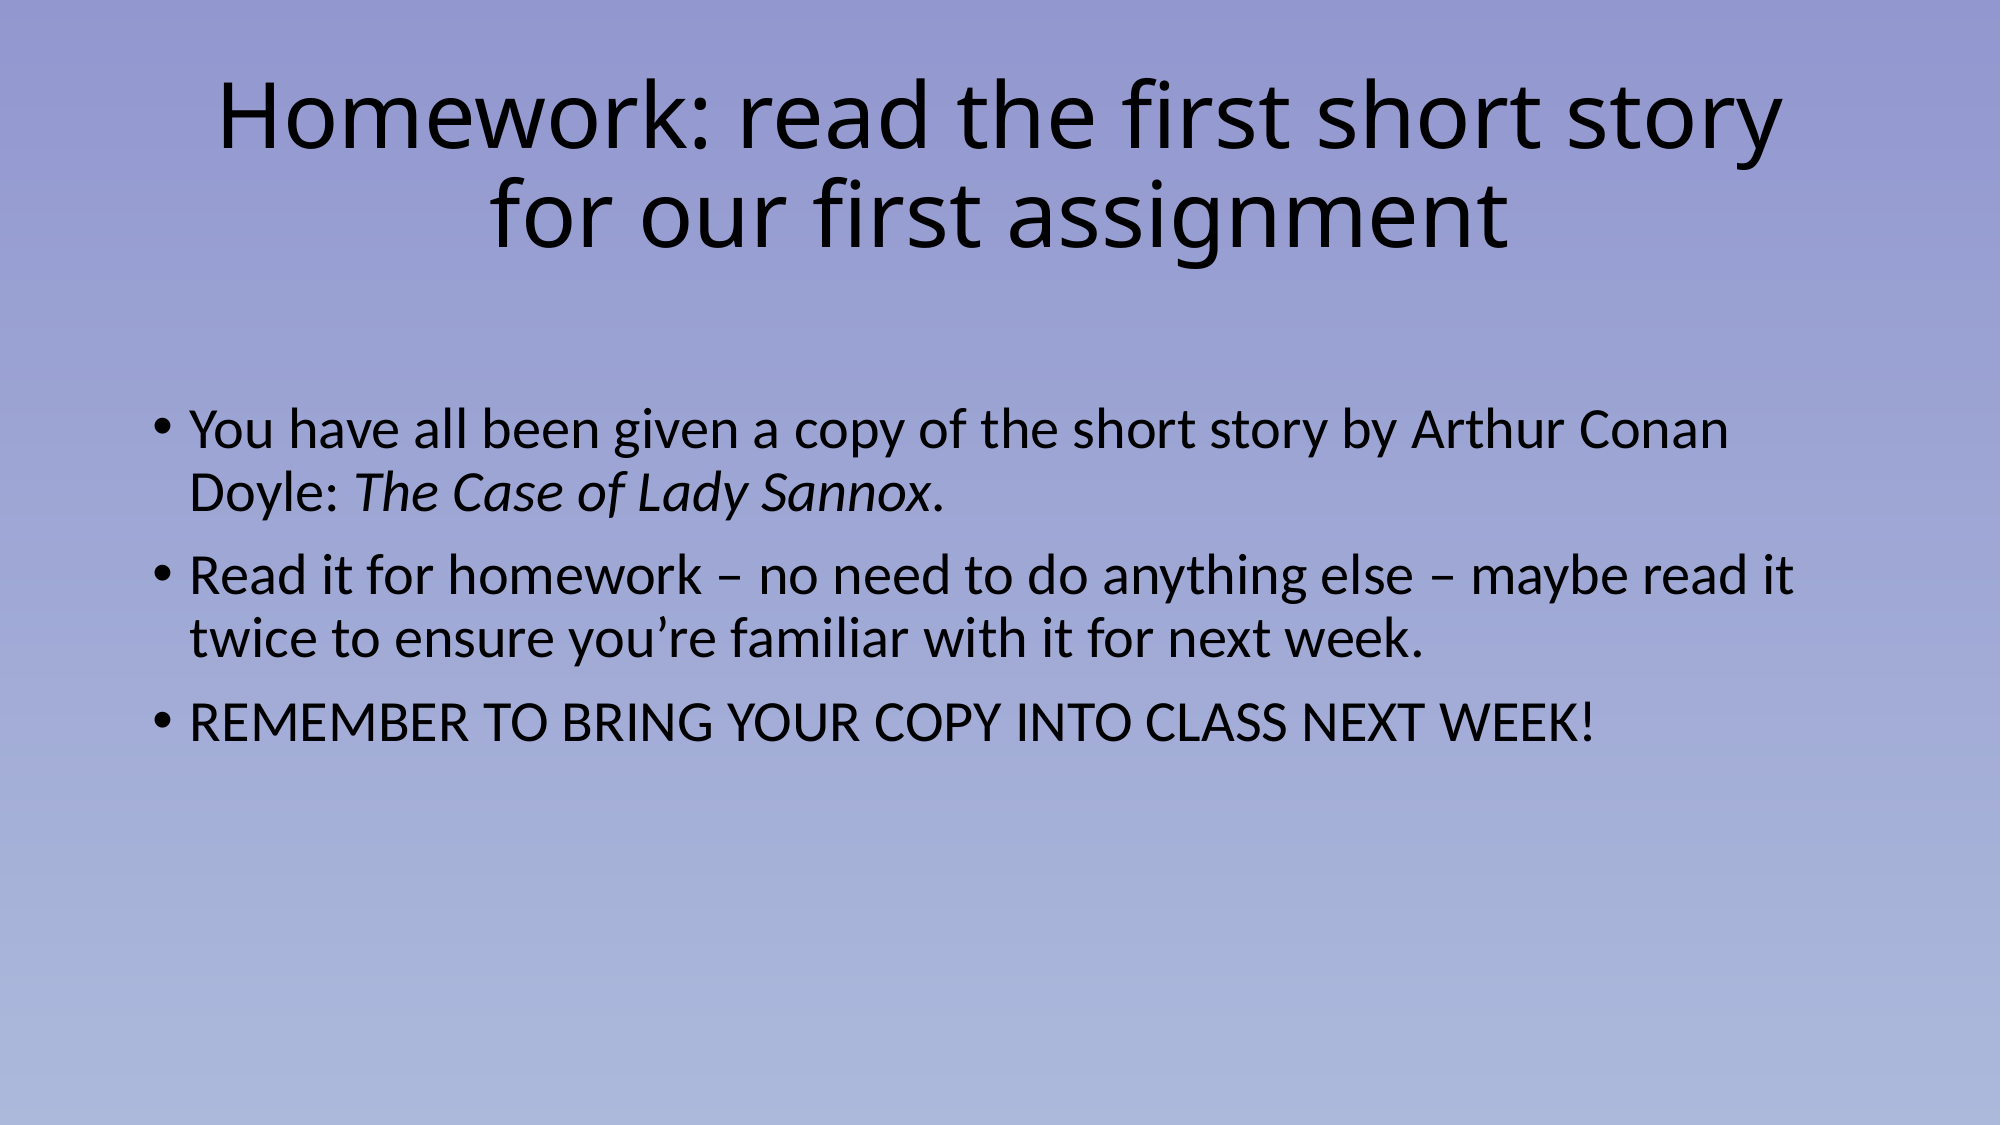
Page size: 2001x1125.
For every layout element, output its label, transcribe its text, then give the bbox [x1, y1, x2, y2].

title Homework: read the first short story for our first assignment [137, 59, 1863, 278]
list You have all been given a copy of the short story by Arthur Conan Doyle: The Case of Lady Sannox. Read it for homework – no need to do anything else – maybe read it twice to ensure you’re familiar with it for next week. REMEMBER TO BRING YOUR COPY INTO CLASS NEXT WEEK! [137, 299, 1863, 1014]
